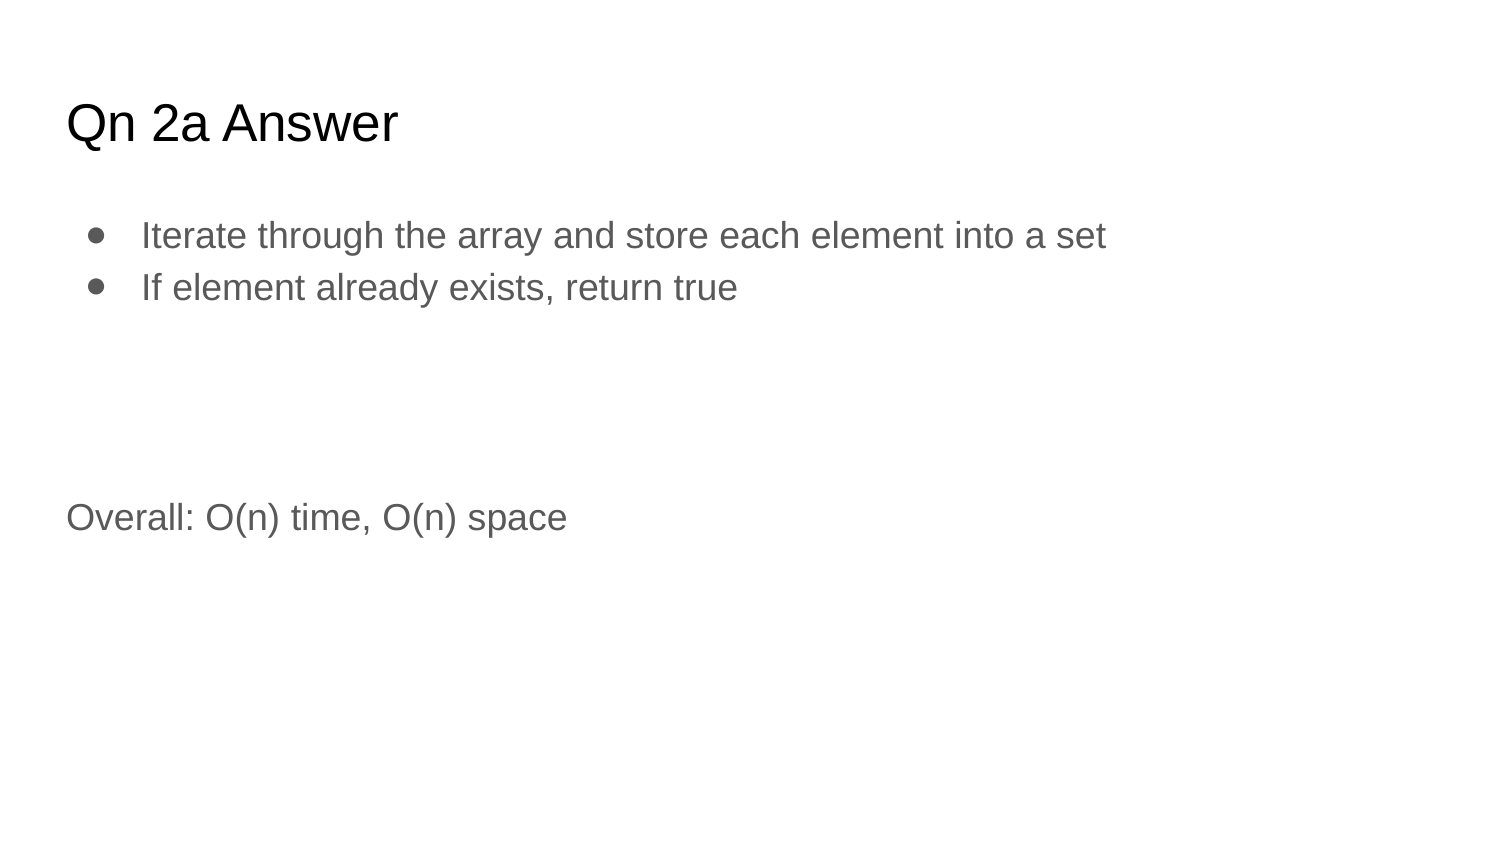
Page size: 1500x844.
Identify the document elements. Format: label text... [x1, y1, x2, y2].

title Qn 2a Answer [51, 72, 1449, 167]
list Iterate through the array and store each element into a set If element already exists, return true Overall: O(n) time, O(n) space [51, 189, 1449, 750]
